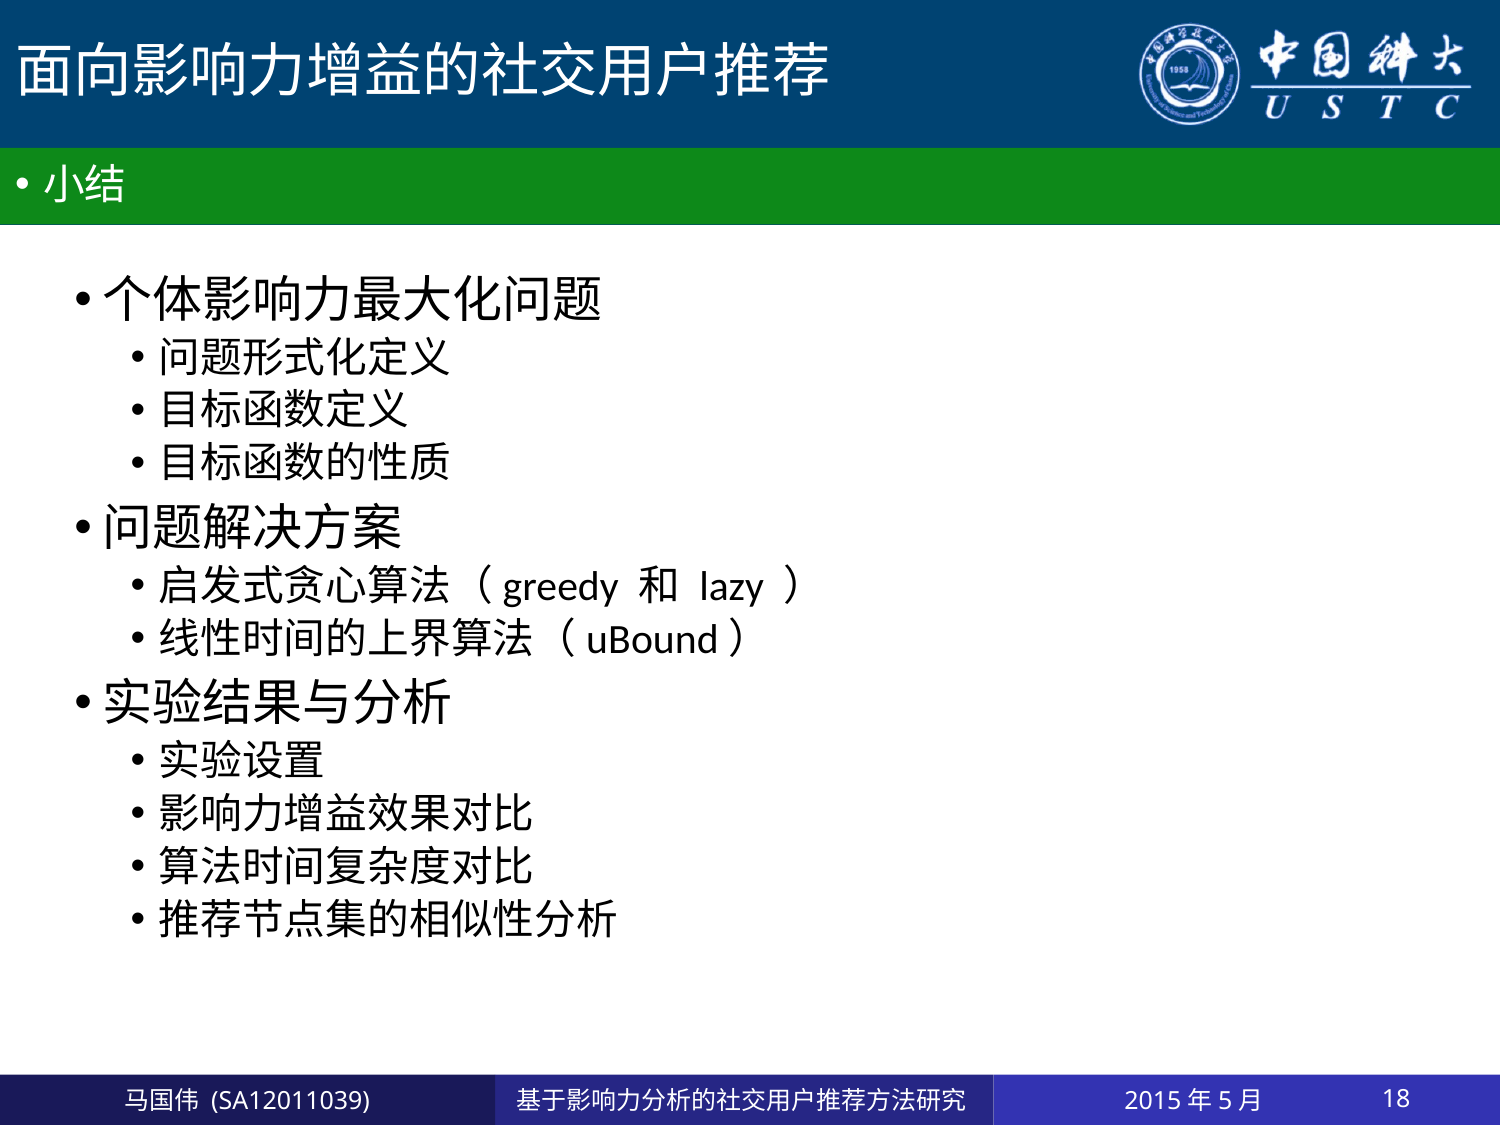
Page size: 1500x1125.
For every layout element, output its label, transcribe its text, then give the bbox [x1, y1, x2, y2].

slide_number 18 [1331, 1077, 1411, 1123]
list 小结 [0, 147, 1500, 225]
title 面向影响力增益的社交用户推荐 [0, 0, 1500, 146]
list 个体影响力最大化问题 问题形式化定义 目标函数定义 目标函数的性质 问题解决方案 启发式贪心算法（greedy 和 lazy ） 线性时间的上界算法（uBound） 实验结果与分析 实验设置 影响力增益效果对比 算法时间复杂度对比 推荐节点集的相似性分析 [59, 266, 1442, 1030]
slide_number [1056, 1077, 1331, 1123]
